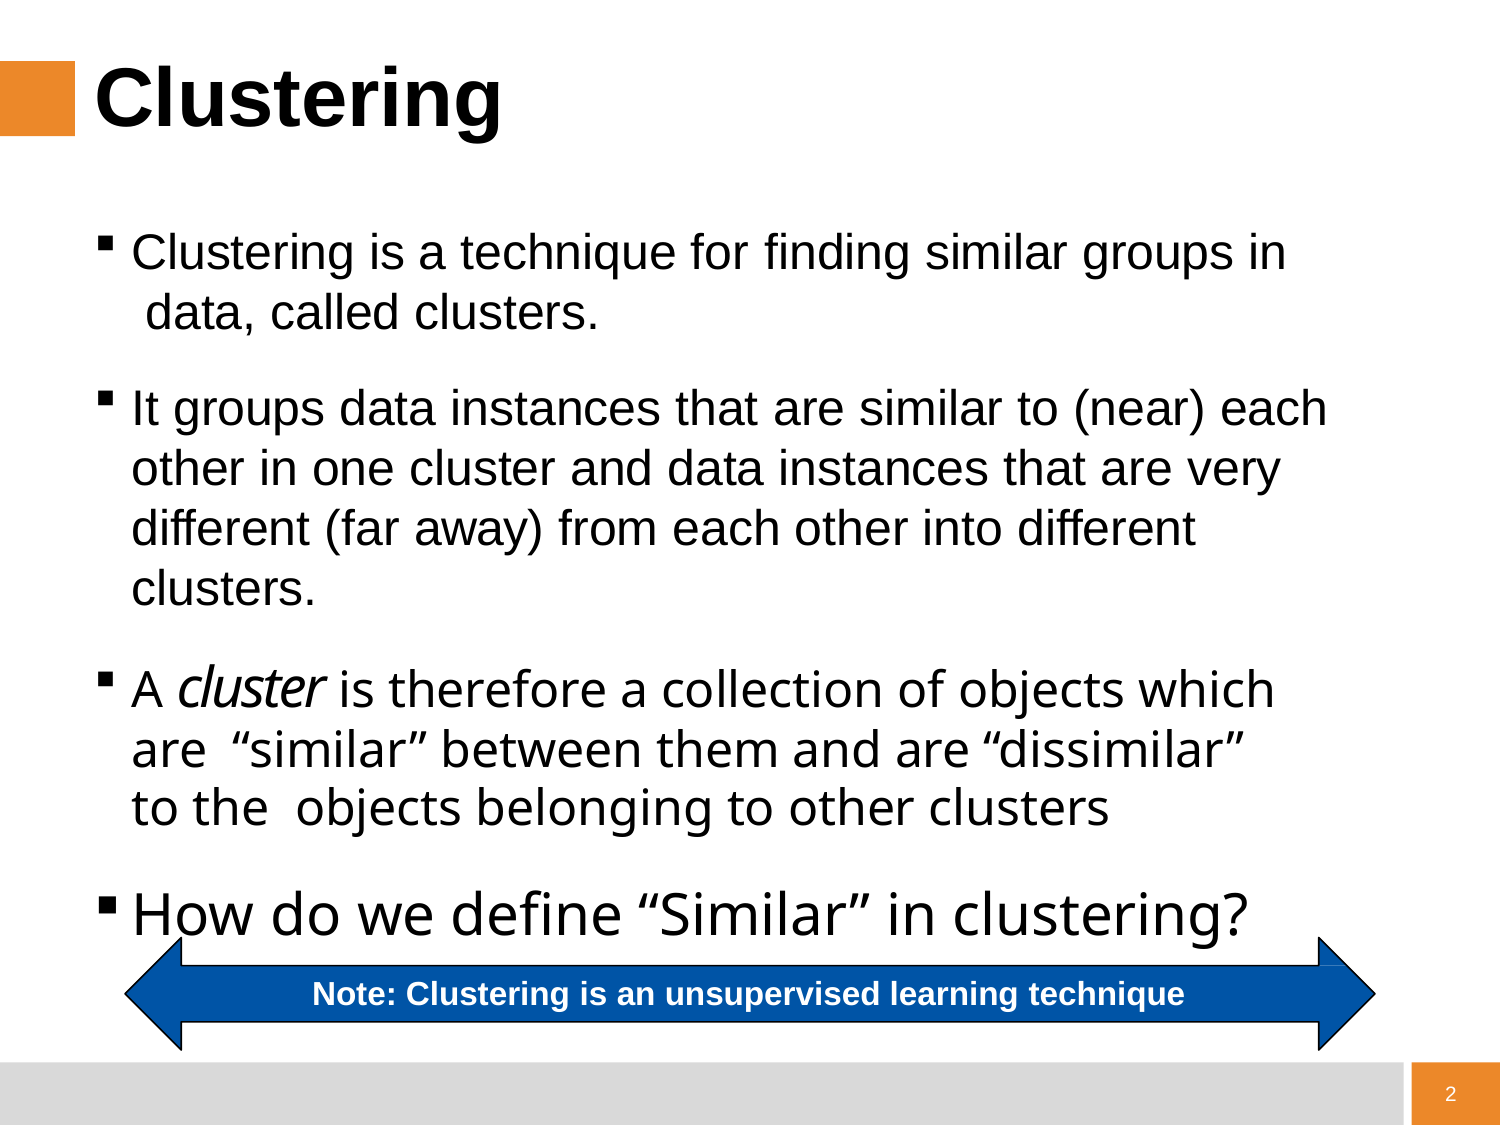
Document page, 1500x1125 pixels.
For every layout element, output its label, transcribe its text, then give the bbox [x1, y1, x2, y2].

text_box Note: Clustering is an unsupervised learning technique [309, 970, 1187, 1013]
text_box Clustering is a technique for finding similar groups in data, called clusters. It groups data instances that are similar to (near) each other in one cluster and data instances that are very different (far away) from each other into different clusters. A cluster is therefore a collection of objects which are “similar” between them and are “dissimilar” to the objects belonging to other clusters How do we define “Similar” in clustering? [92, 217, 1394, 948]
title Clustering [92, 40, 509, 217]
slide_number 2 [1441, 1080, 1473, 1125]
text_box [125, 937, 1376, 1051]
